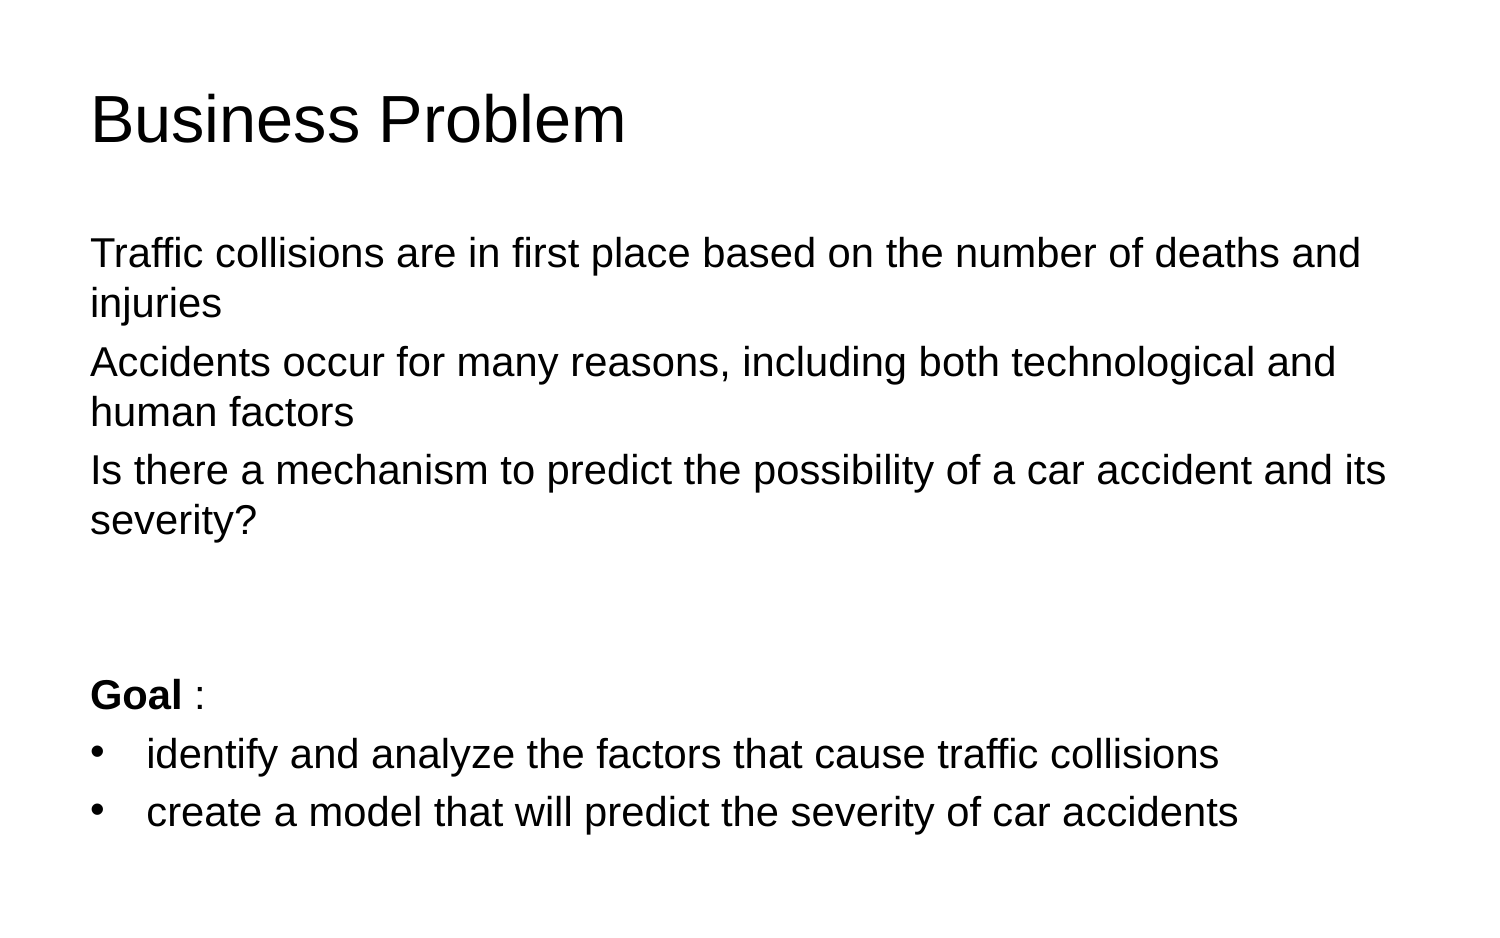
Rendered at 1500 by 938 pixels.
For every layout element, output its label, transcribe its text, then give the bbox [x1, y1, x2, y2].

list Traffic collisions are in first place based on the number of deaths and injuries Accidents occur for many reasons, including both technological and human factors Is there a mechanism to predict the possibility of a car accident and its severity? Goal : identify and analyze the factors that cause traffic collisions create a model that will predict the severity of car accidents [75, 218, 1425, 860]
title Business Problem [75, 37, 1425, 194]
